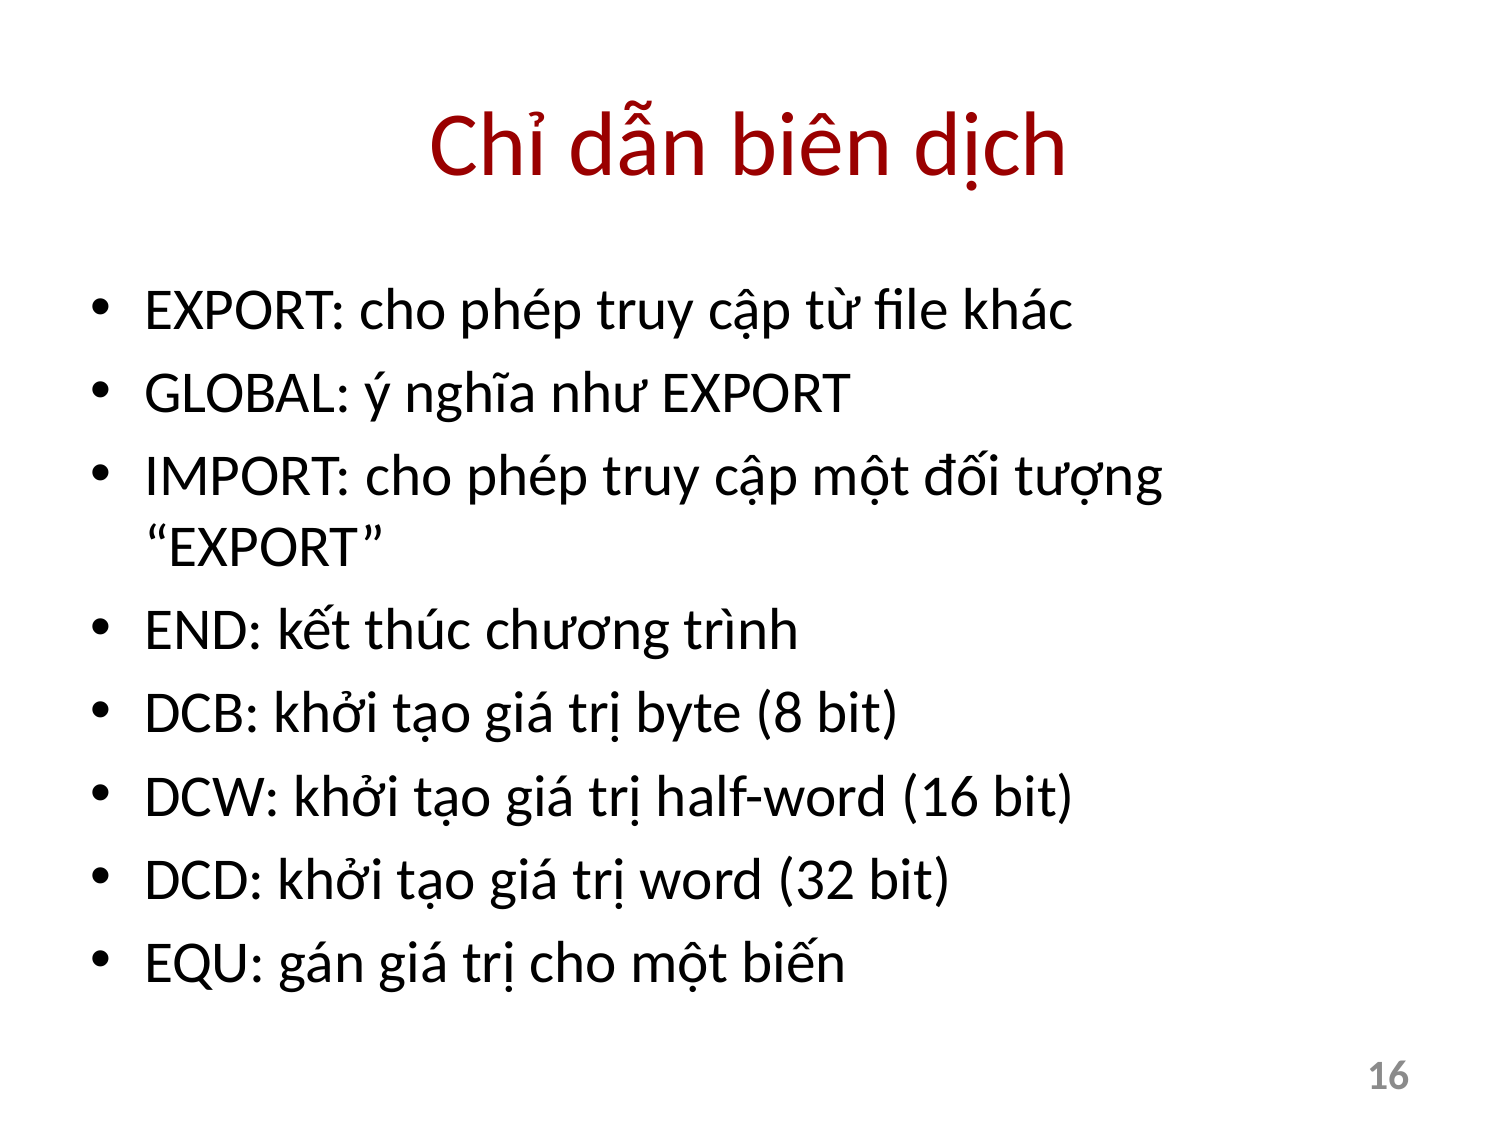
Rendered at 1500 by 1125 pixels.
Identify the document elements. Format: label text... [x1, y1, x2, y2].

list EXPORT: cho phép truy cập từ file khác GLOBAL: ý nghĩa như EXPORT IMPORT: cho phép truy cập một đối tượng “EXPORT” END: kết thúc chương trình DCB: khởi tạo giá trị byte (8 bit) DCW: khởi tạo giá trị half-word (16 bit) DCD: khởi tạo giá trị word (32 bit) EQU: gán giá trị cho một biến [75, 262, 1425, 1005]
slide_number 16 [1074, 1042, 1425, 1103]
title Chỉ dẫn biên dịch [75, 45, 1425, 233]
